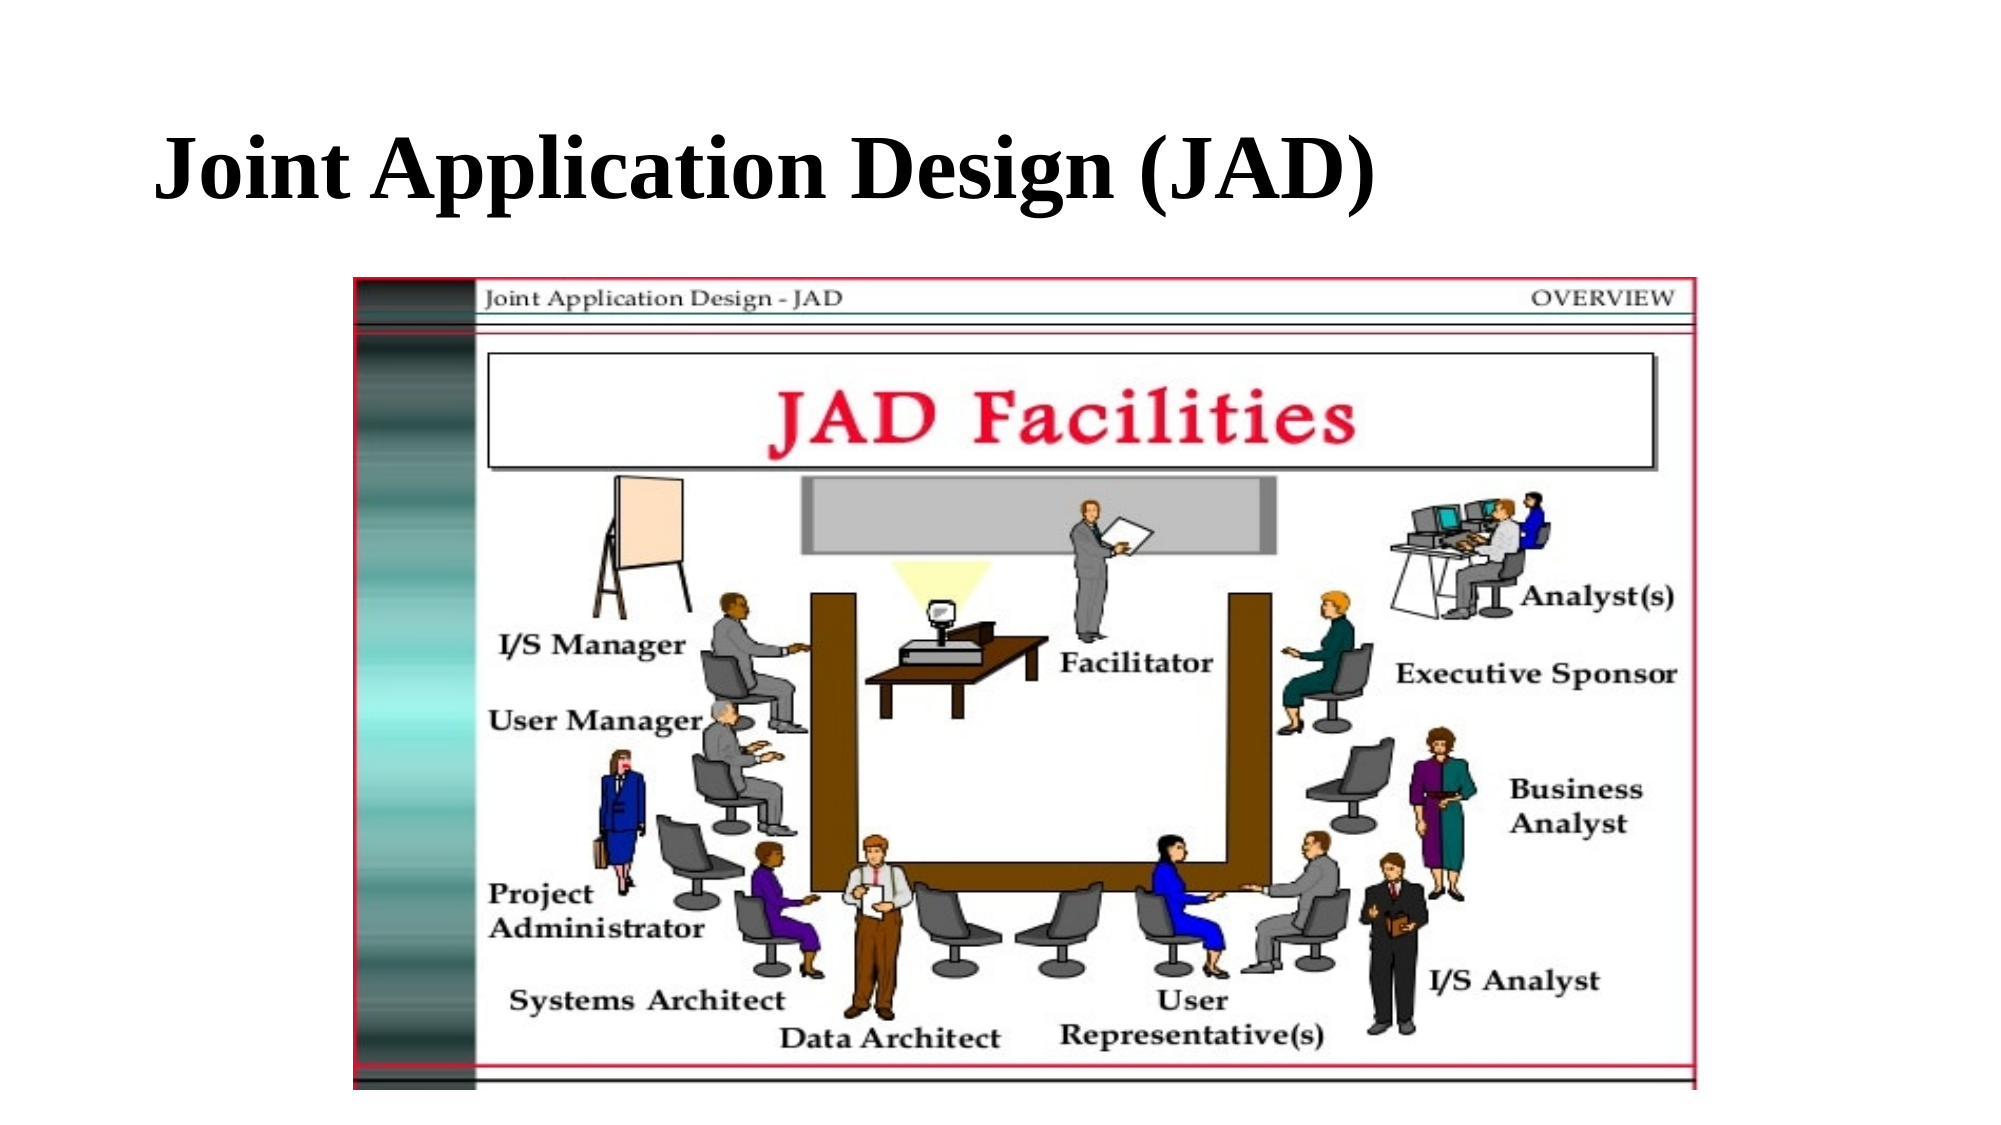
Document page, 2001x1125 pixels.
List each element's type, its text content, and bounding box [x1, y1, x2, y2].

title Joint Application Design (JAD) [137, 59, 1863, 278]
picture [352, 277, 1699, 1090]
